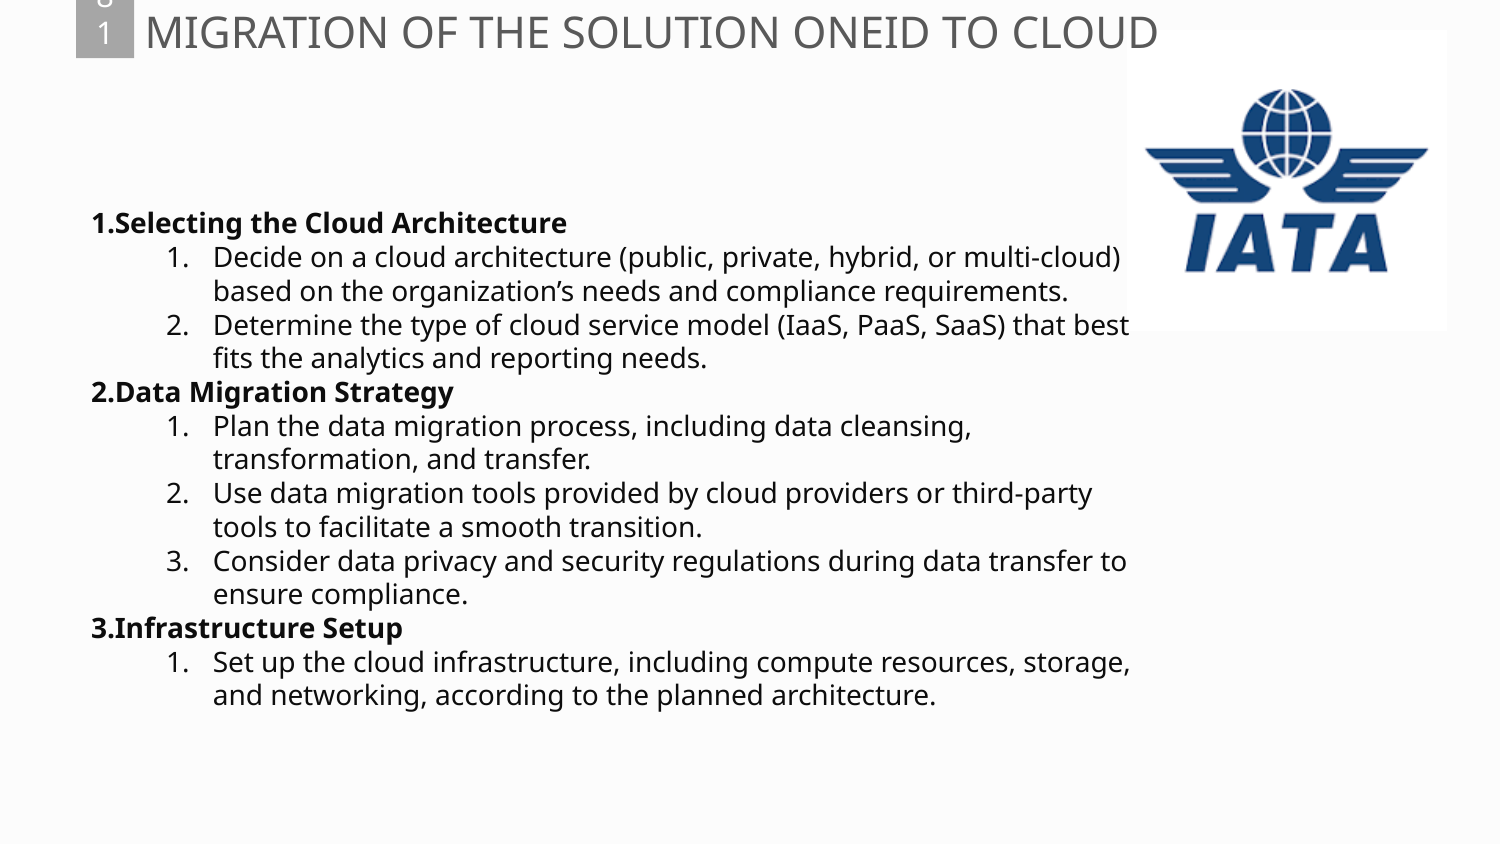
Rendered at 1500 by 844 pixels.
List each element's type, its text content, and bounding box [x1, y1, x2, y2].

title Migration of the solution oneID to Cloud [144, 0, 1359, 70]
text_box Selecting the Cloud Architecture Decide on a cloud architecture (public, private, hybrid, or multi-cloud) based on the organization’s needs and compliance requirements. Determine the type of cloud service model (IaaS, PaaS, SaaS) that best fits the analytics and reporting needs. Data Migration Strategy Plan the data migration process, including data cleansing, transformation, and transfer. Use data migration tools provided by cloud providers or third-party tools to facilitate a smooth transition. Consider data privacy and security regulations during data transfer to ensure compliance. Infrastructure Setup Set up the cloud infrastructure, including compute resources, storage, and networking, according to the planned architecture. [76, 198, 1178, 719]
picture [1127, 30, 1447, 331]
text_box 81 [75, 0, 135, 59]
